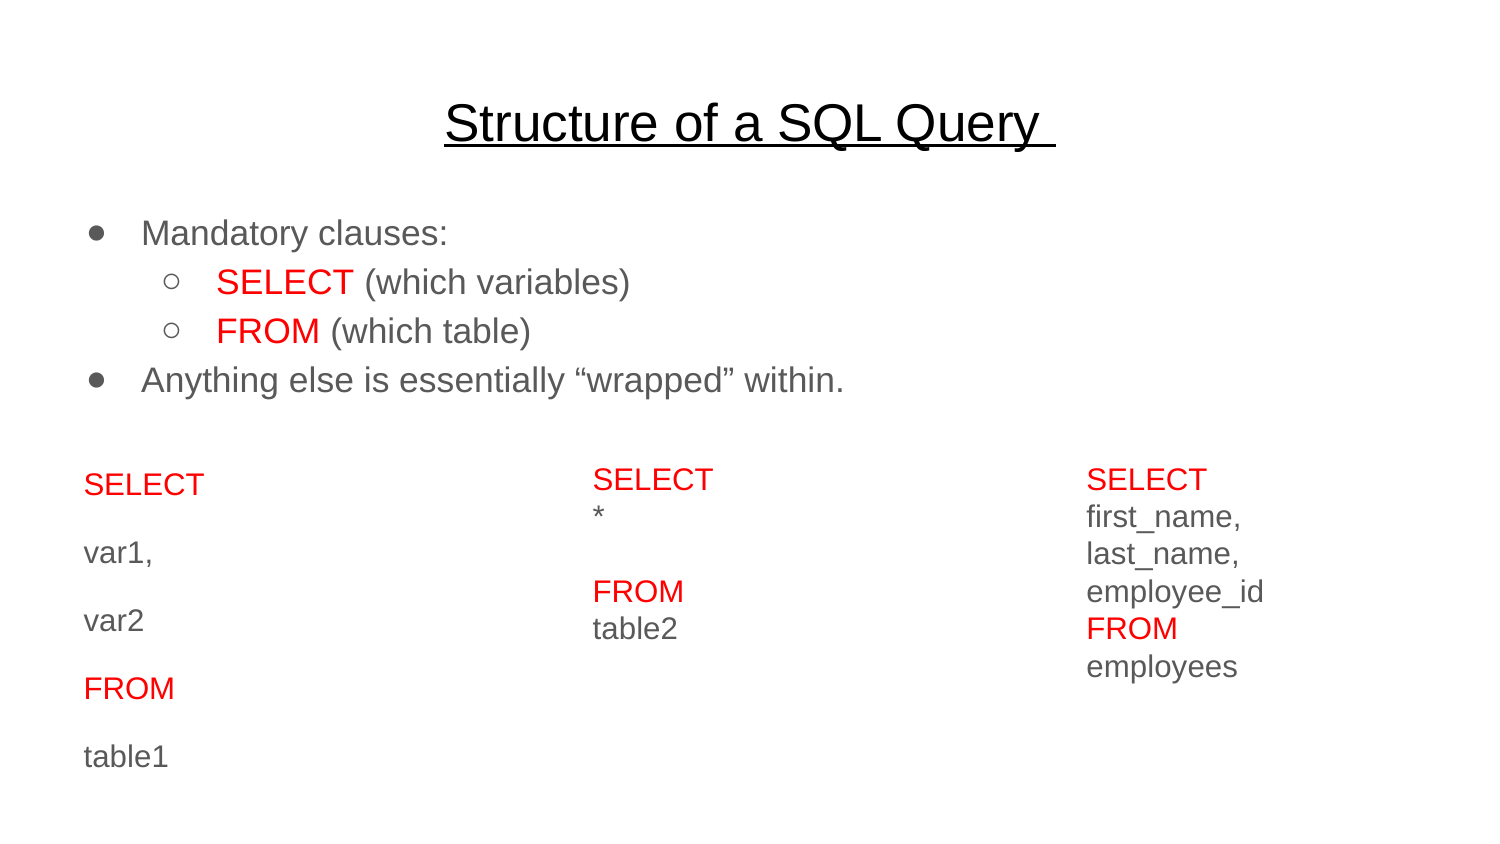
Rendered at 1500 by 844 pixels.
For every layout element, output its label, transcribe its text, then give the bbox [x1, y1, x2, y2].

text_box SELECT * FROM table2 [577, 443, 923, 841]
text_box SELECT first_name, last_name, employee_id FROM employees [1071, 443, 1399, 817]
list Mandatory clauses: SELECT (which variables) FROM (which table) Anything else is essentially “wrapped” within. [51, 189, 1449, 422]
text_box SELECT var1, var2 FROM table1 [68, 443, 317, 817]
title Structure of a SQL Query [51, 72, 1449, 167]
